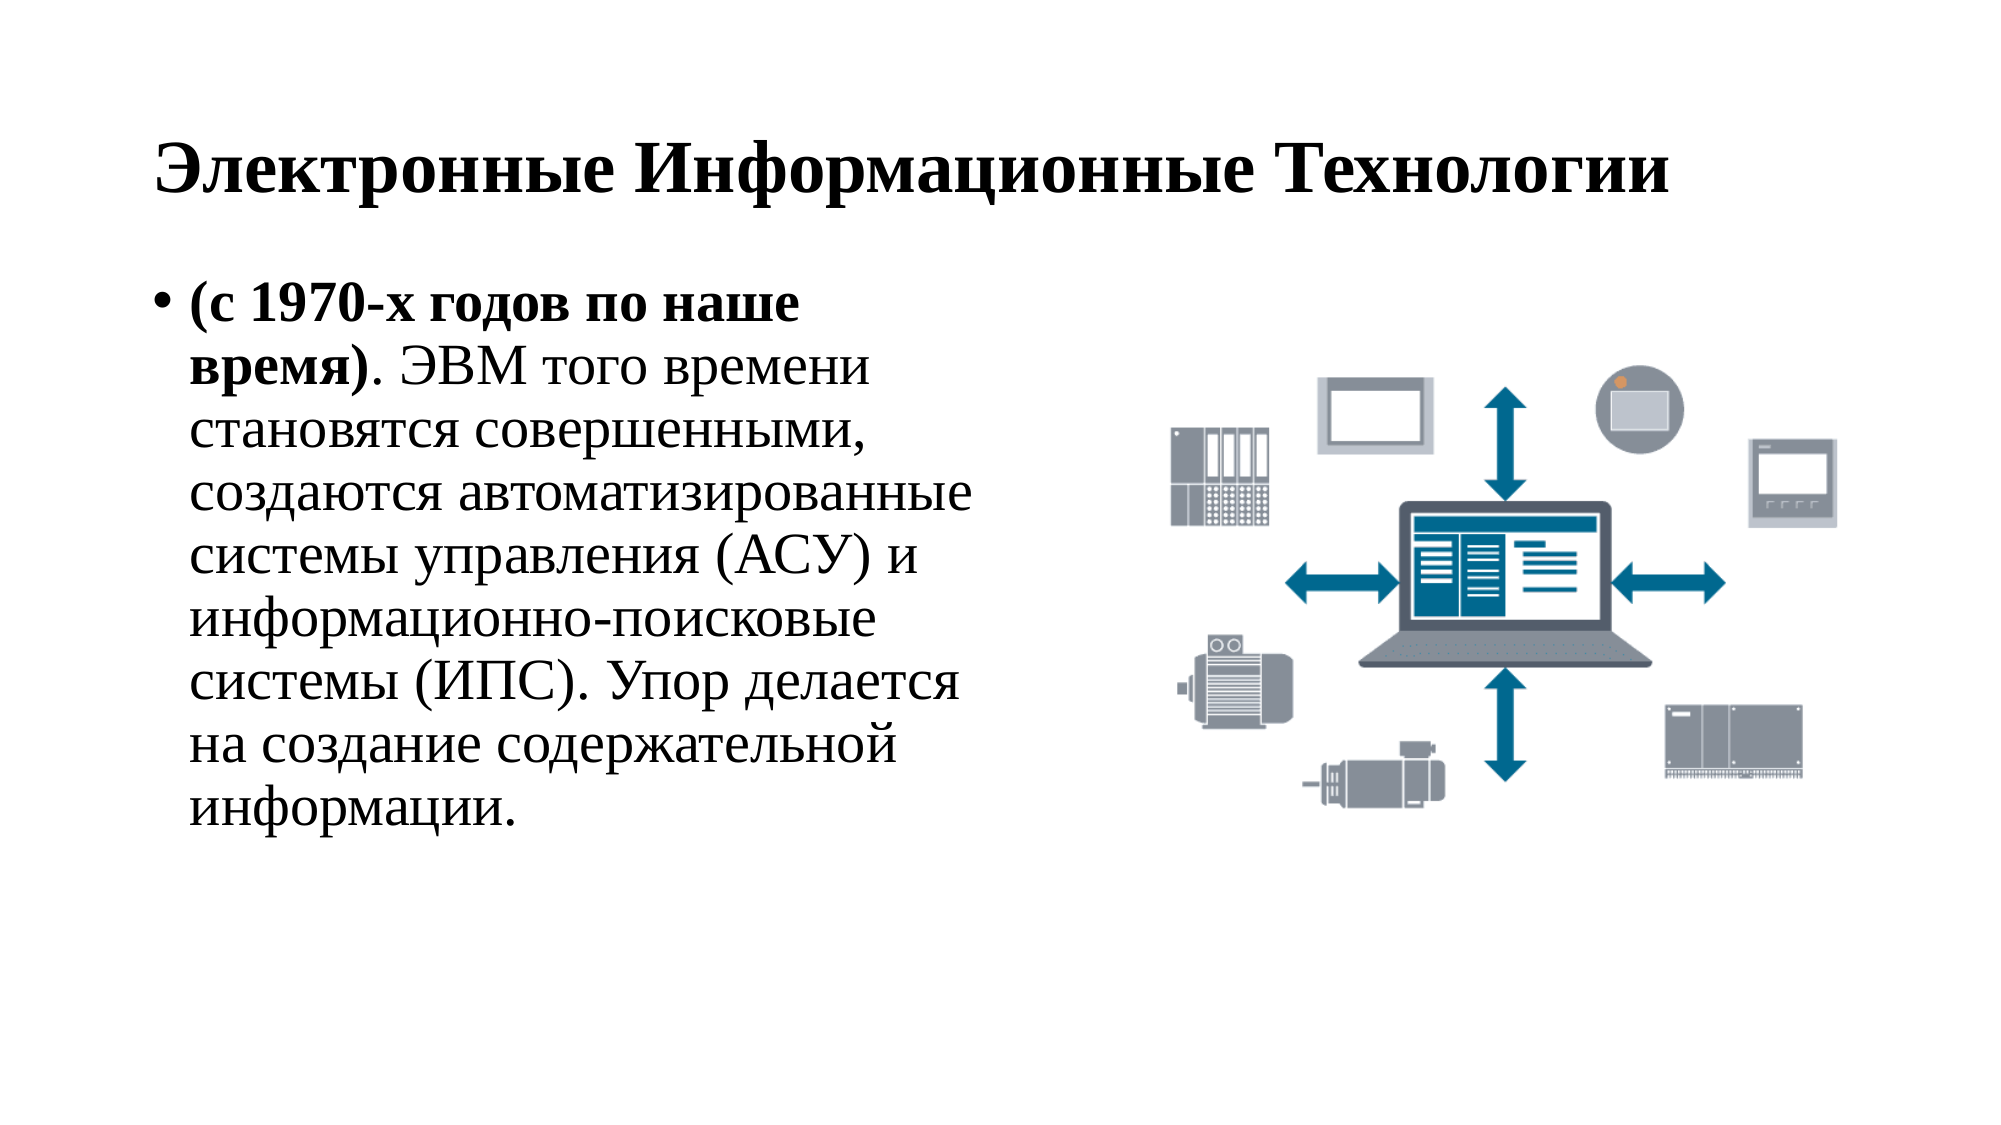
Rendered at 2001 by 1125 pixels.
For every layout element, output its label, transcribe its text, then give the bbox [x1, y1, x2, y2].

picture [1148, 222, 1863, 937]
list (с 1970-х годов по наше время). ЭВМ того времени становятся совершенными, создаются автоматизированные системы управления (АСУ) и информационно-поисковые системы (ИПС). Упор делается на создание содержательной информации. [137, 263, 989, 978]
title Электронные Информационные Технологии [137, 59, 1863, 278]
